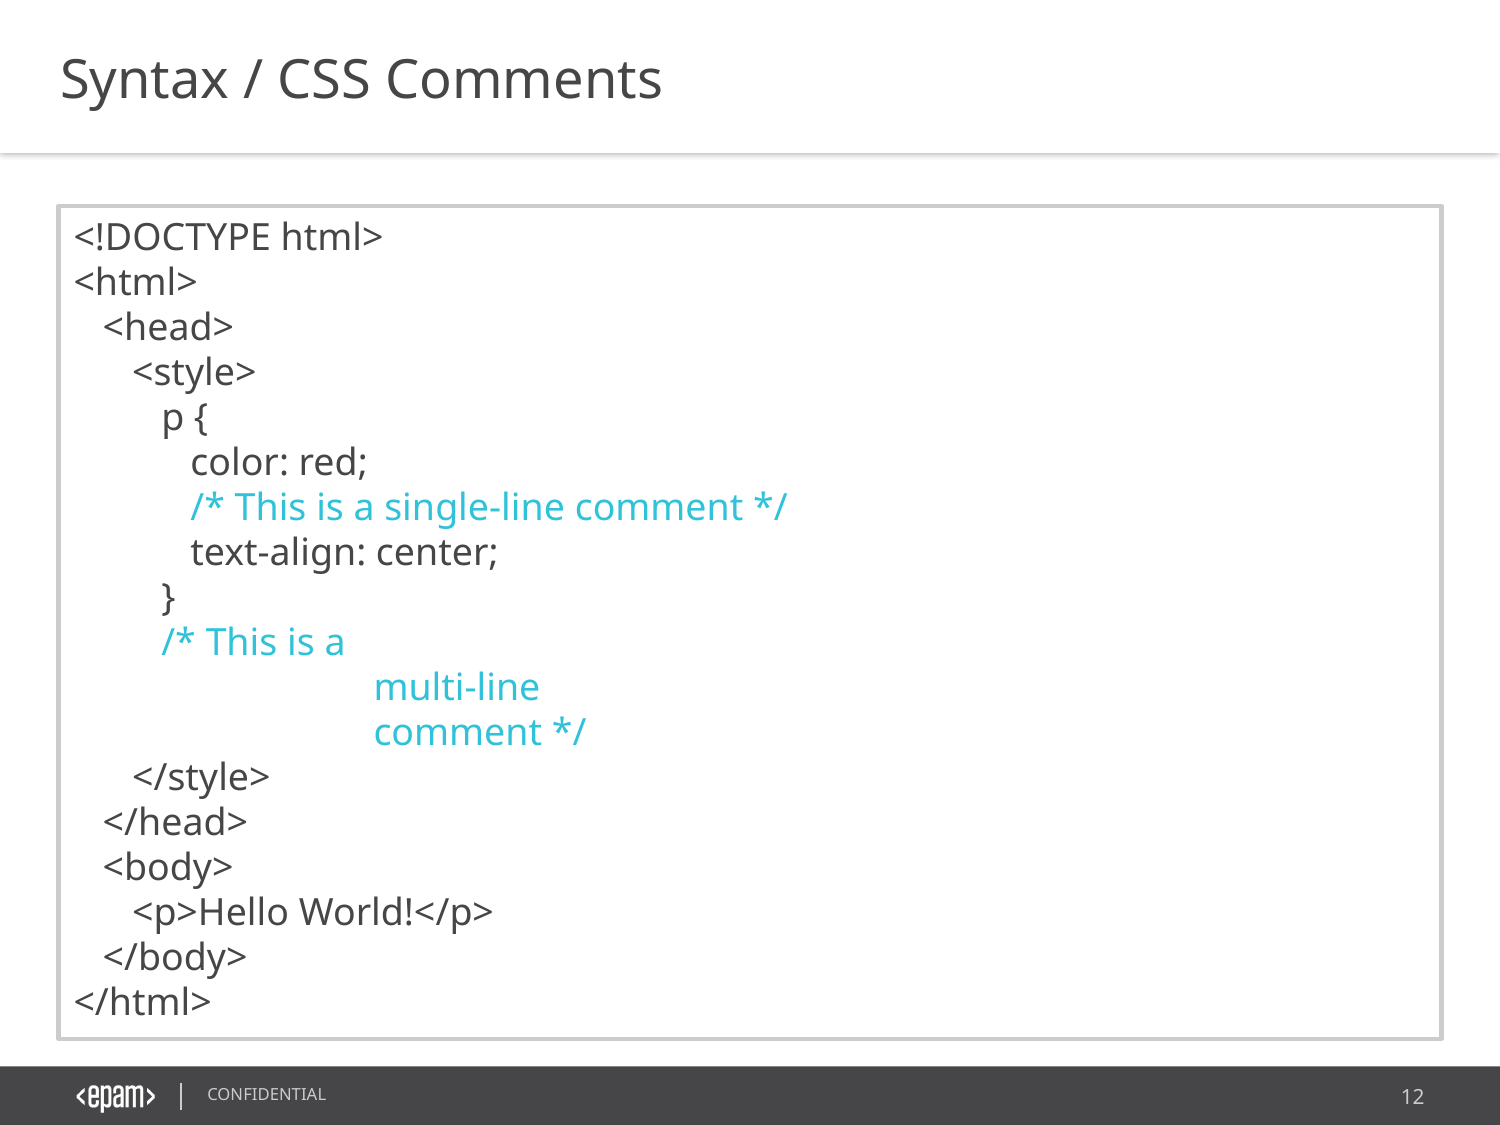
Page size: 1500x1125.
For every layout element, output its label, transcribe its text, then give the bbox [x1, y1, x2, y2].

list Syntax / CSS Comments [0, 0, 1500, 153]
picture [76, 1085, 155, 1113]
text_box <!DOCTYPE html> <html> <head> <style> p { color: red; /* This is a single-line comment */ text-align: center; } /* This is a multi-line comment */ </style> </head> <body> <p>Hello World!</p> </body> </html> [58, 205, 1442, 1039]
